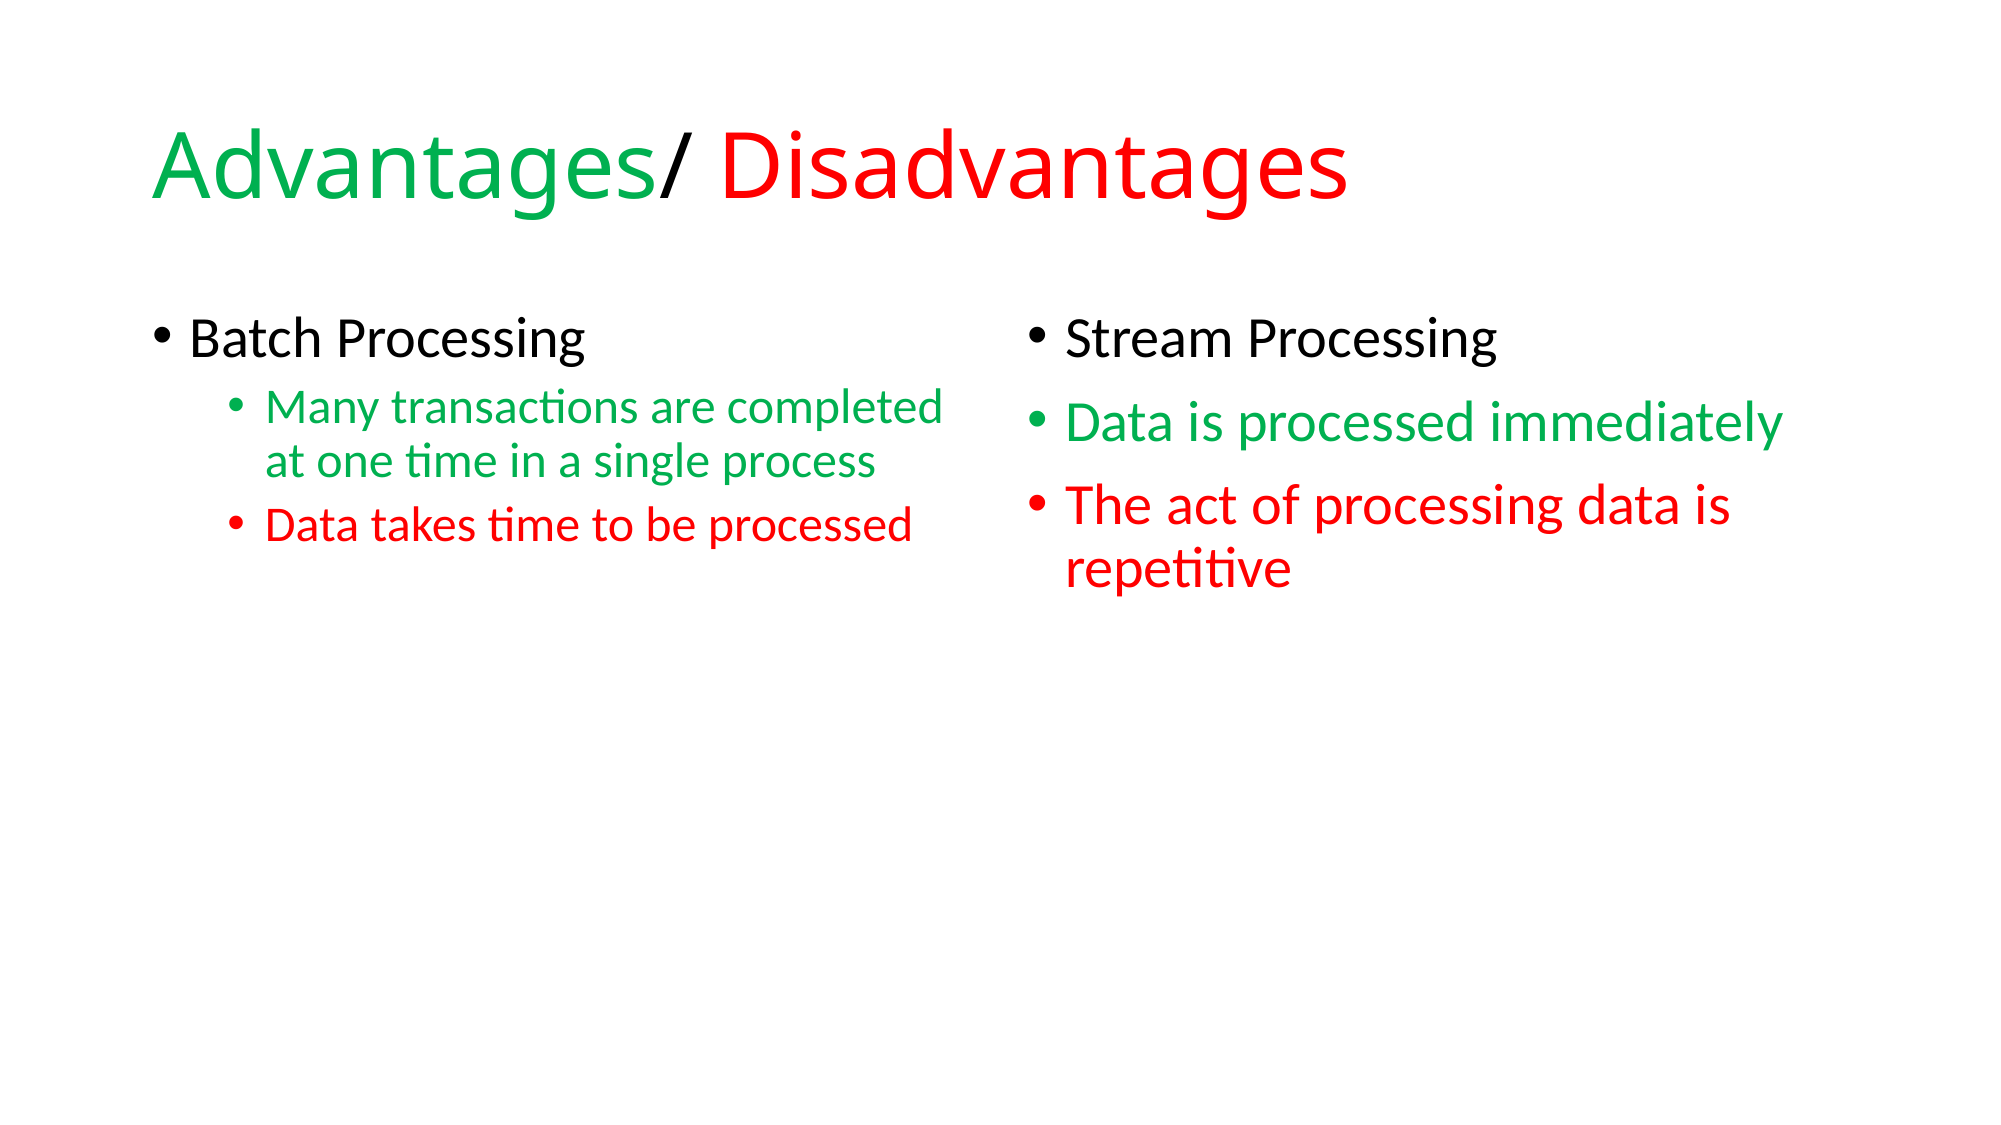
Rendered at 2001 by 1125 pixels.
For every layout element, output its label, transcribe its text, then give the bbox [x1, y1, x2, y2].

list Batch Processing Many transactions are completed at one time in a single process Data takes time to be processed [137, 299, 988, 1014]
list Stream Processing Data is processed immediately The act of processing data is repetitive [1012, 299, 1863, 1014]
title Advantages/ Disadvantages [137, 59, 1863, 278]
